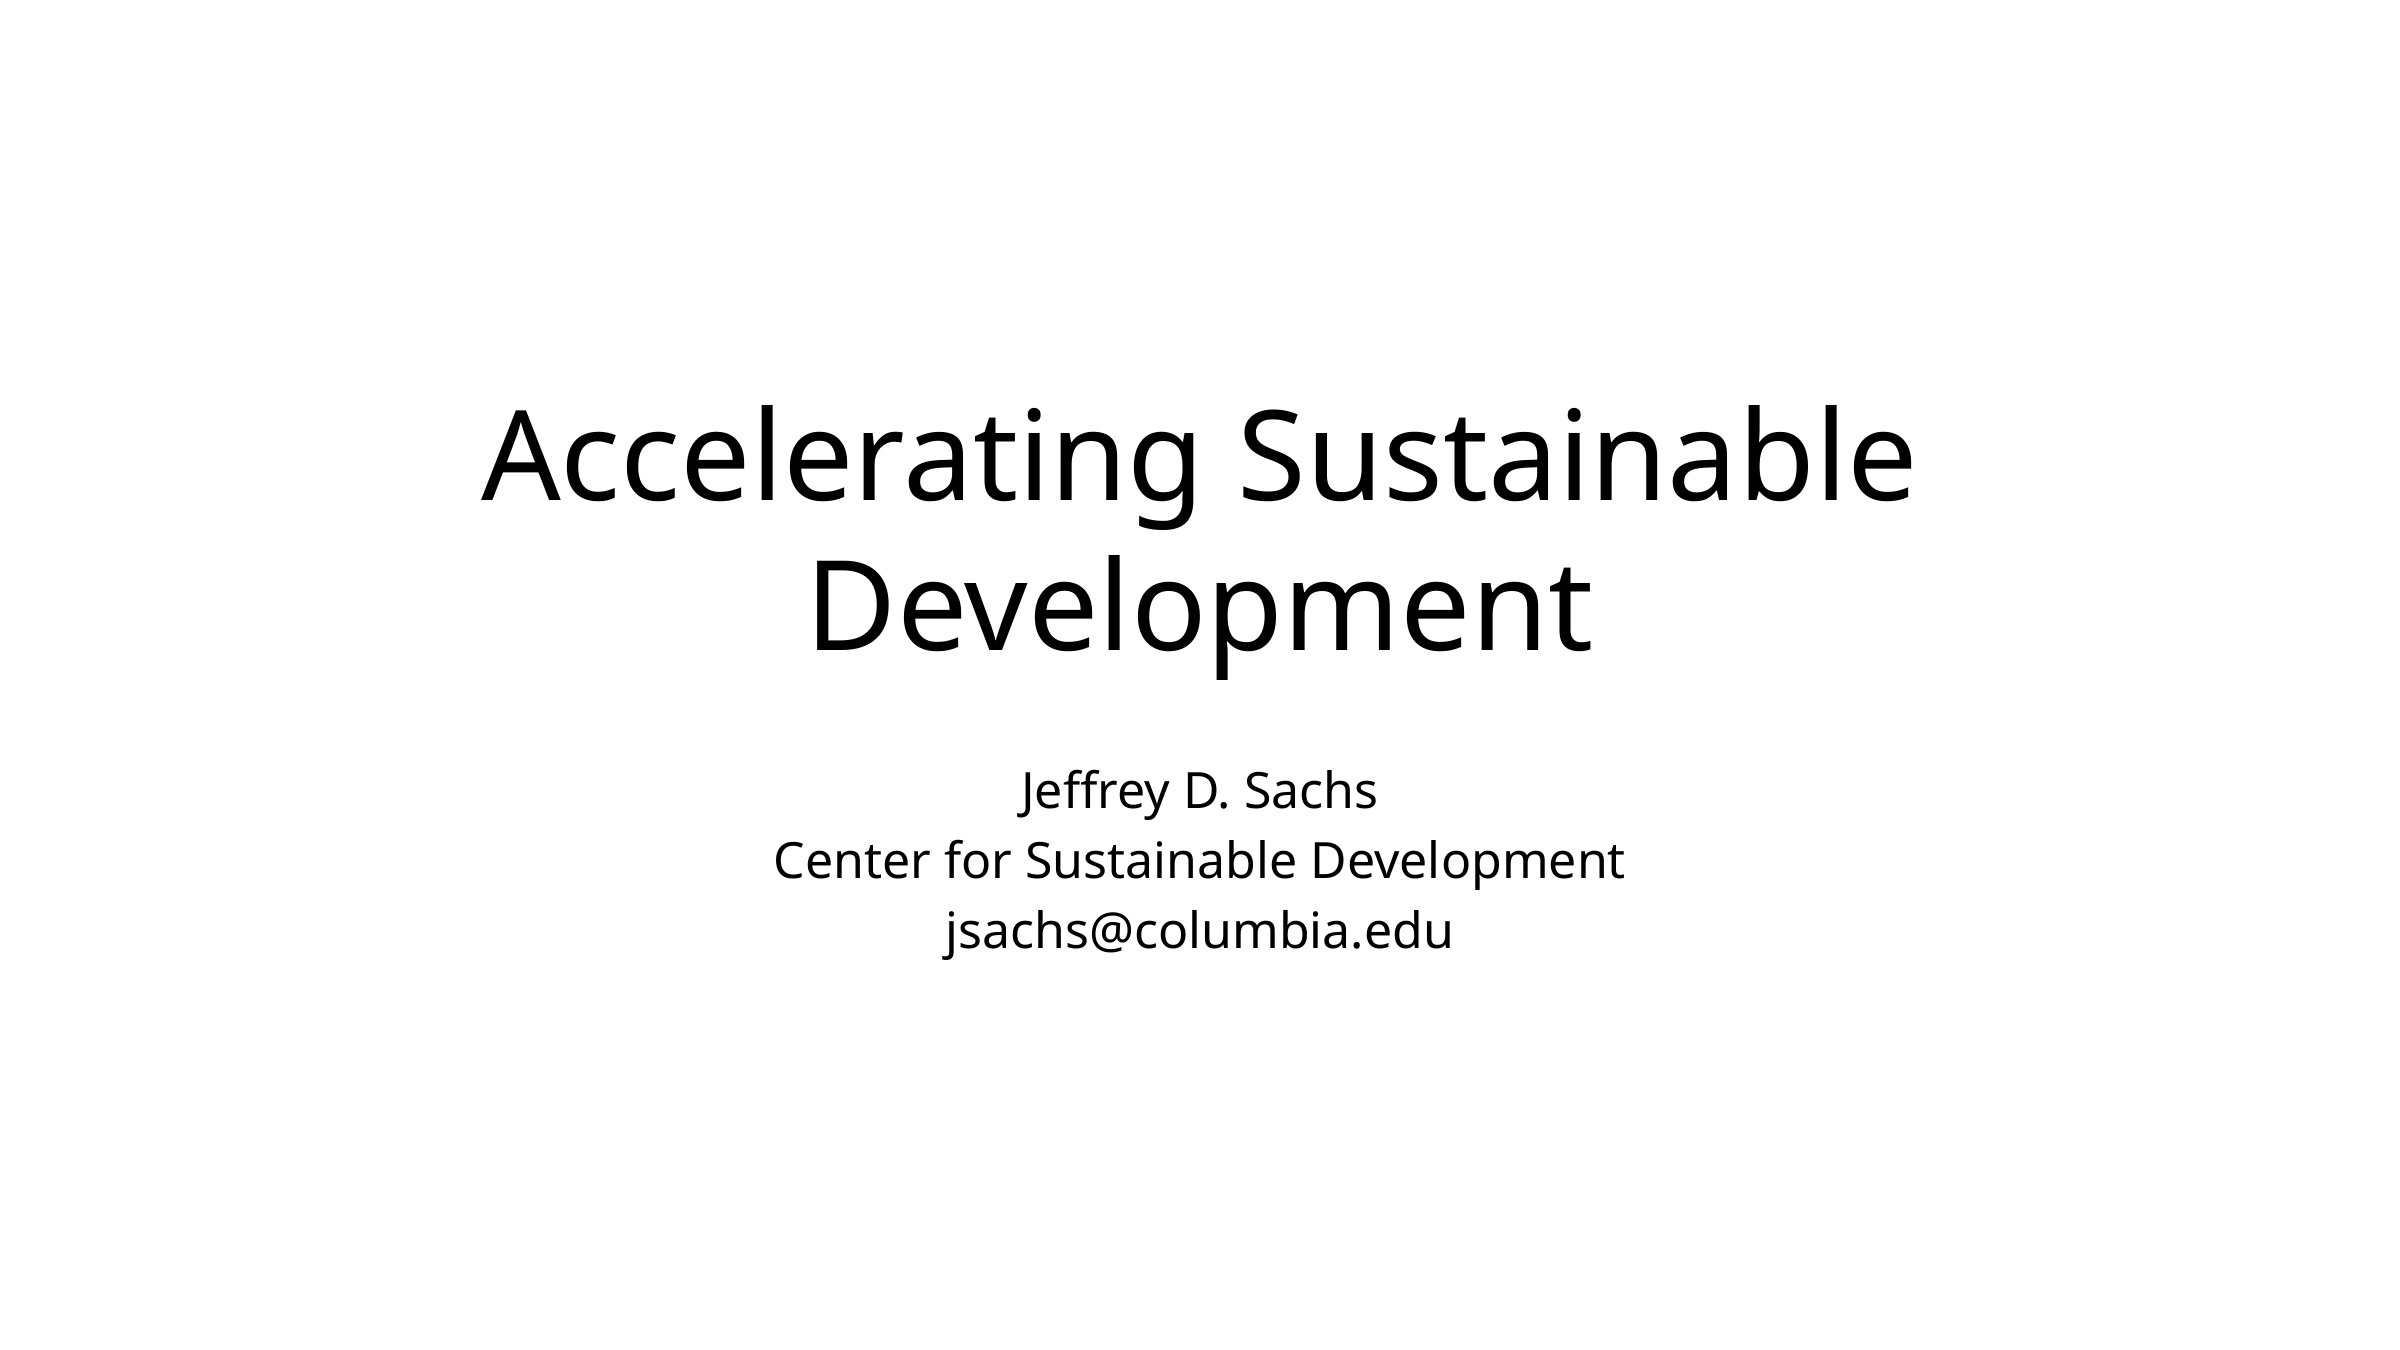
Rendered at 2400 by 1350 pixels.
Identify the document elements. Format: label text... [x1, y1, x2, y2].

subtitle Jeffrey D. Sachs Center for Sustainable Development jsachs@columbia.edu [450, 750, 1950, 1023]
title Accelerating Sustainable Development [450, 329, 1950, 721]
